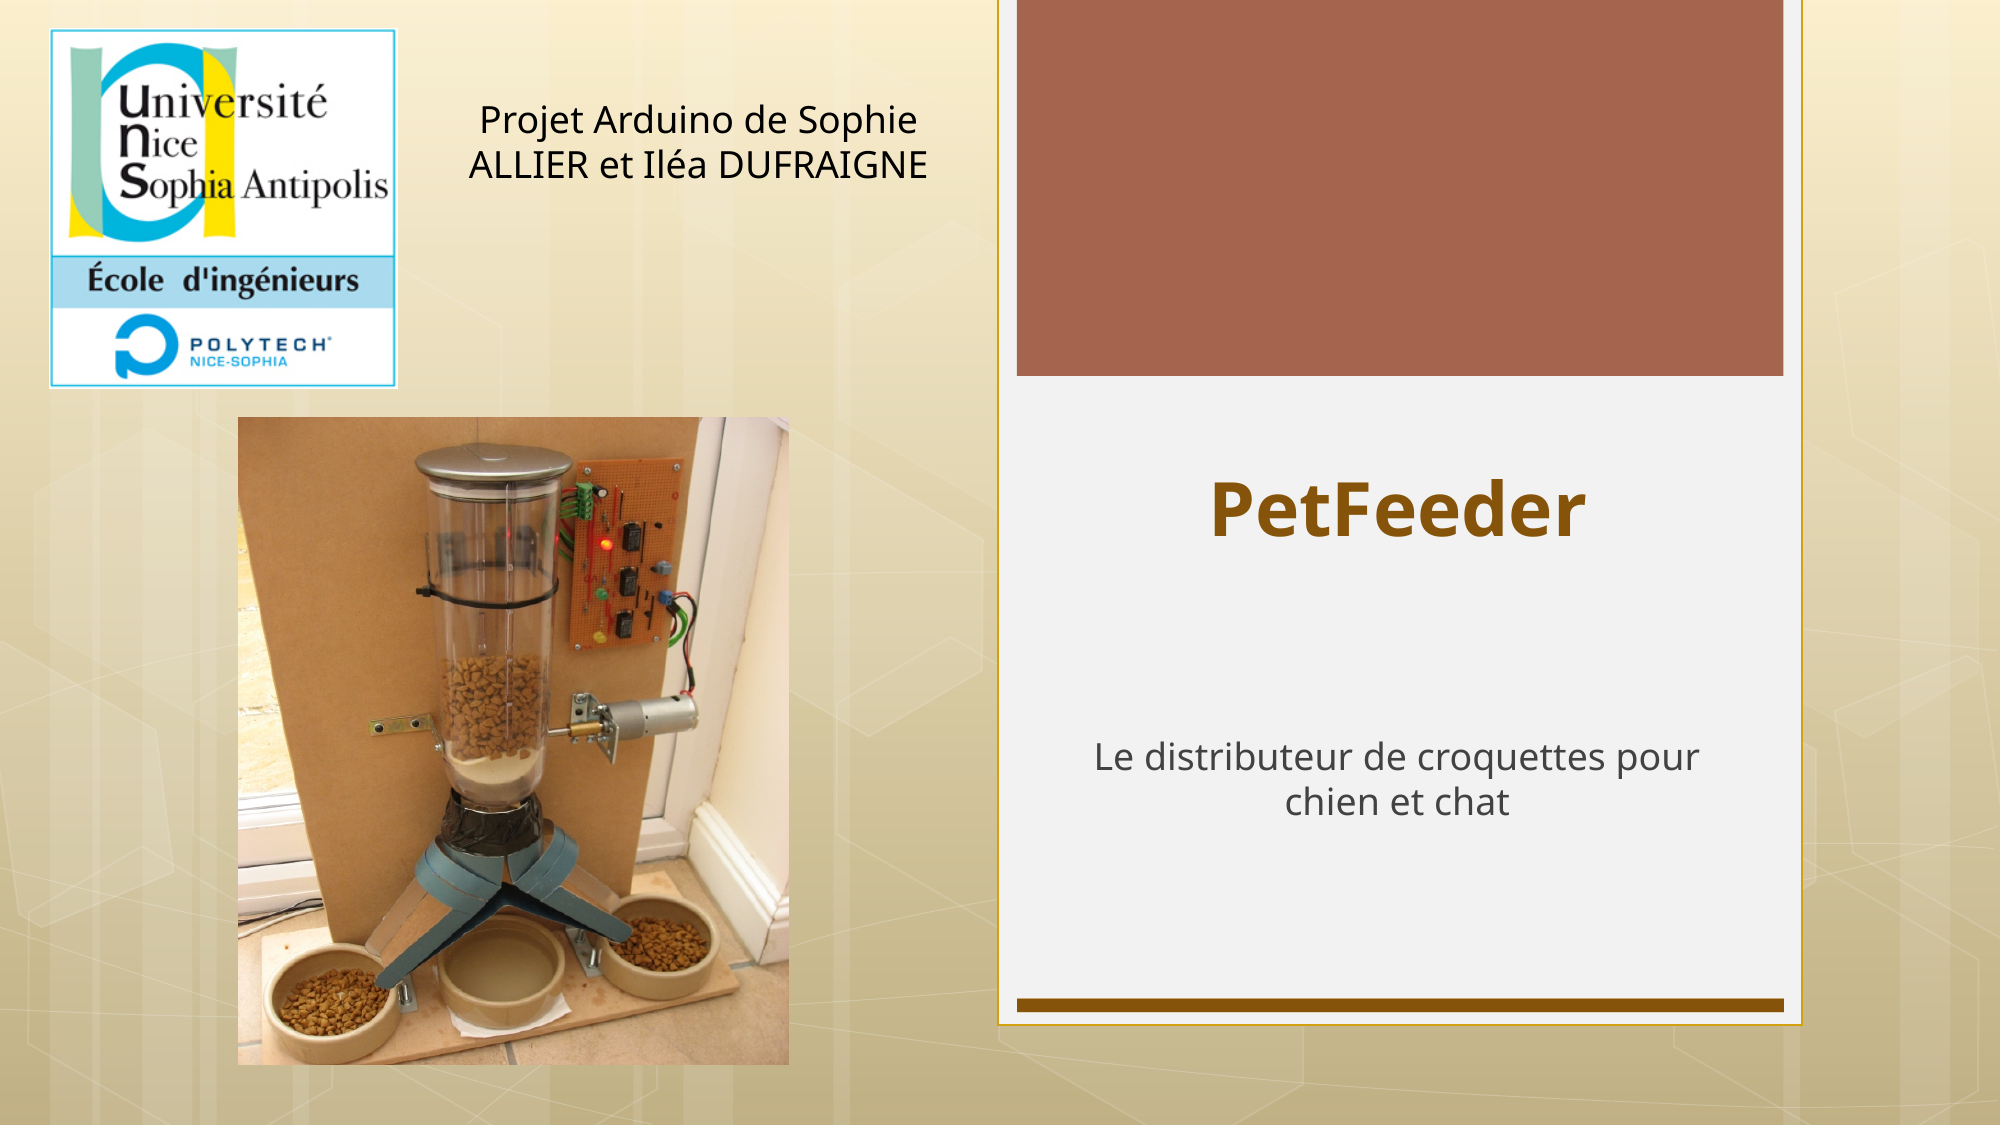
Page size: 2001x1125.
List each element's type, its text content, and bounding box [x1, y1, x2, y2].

picture [238, 417, 789, 1066]
title PetFeeder [1035, 444, 1760, 560]
picture [49, 28, 398, 389]
subtitle Le distributeur de croquettes pour chien et chat [1035, 725, 1760, 933]
text_box Projet Arduino de Sophie ALLIER et Iléa DUFRAIGNE [415, 88, 983, 194]
